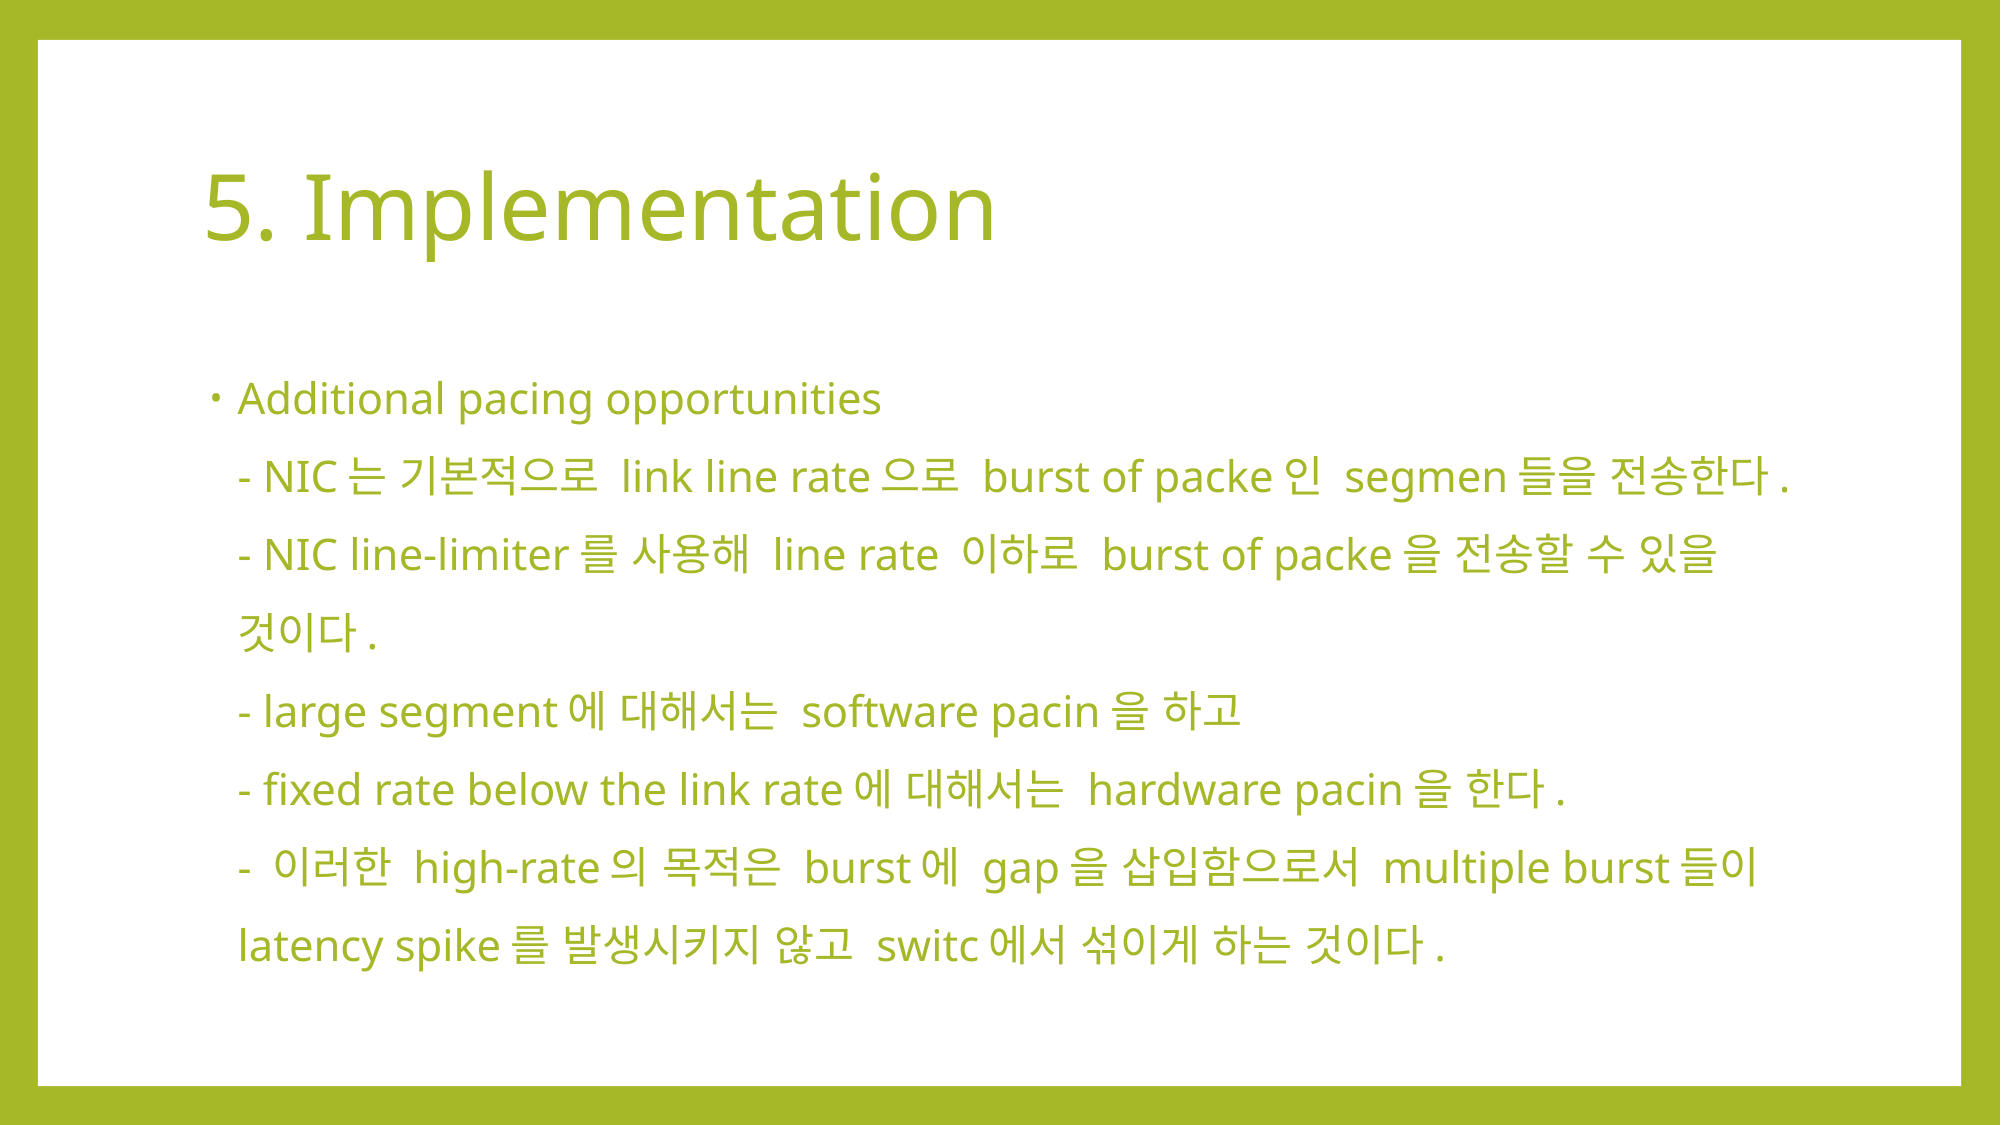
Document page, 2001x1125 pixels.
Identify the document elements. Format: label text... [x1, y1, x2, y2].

title 5. Implementation [187, 99, 1808, 323]
list Additional pacing opportunities - NIC는 기본적으로 link line rate으로 burst of packe인 segmen들을 전송한다. - NIC line-limiter를 사용해 line rate 이하로 burst of packe을 전송할 수 있을 것이다. - large segment에 대해서는 software pacin을 하고 - fixed rate below the link rate에 대해서는 hardware pacin을 한다. - 이러한 high-rate의 목적은 burst에 gap을 삽입함으로서 multiple burst들이 latency spike를 발생시키지 않고 switc에서 섞이게 하는 것이다. [187, 337, 1808, 1000]
